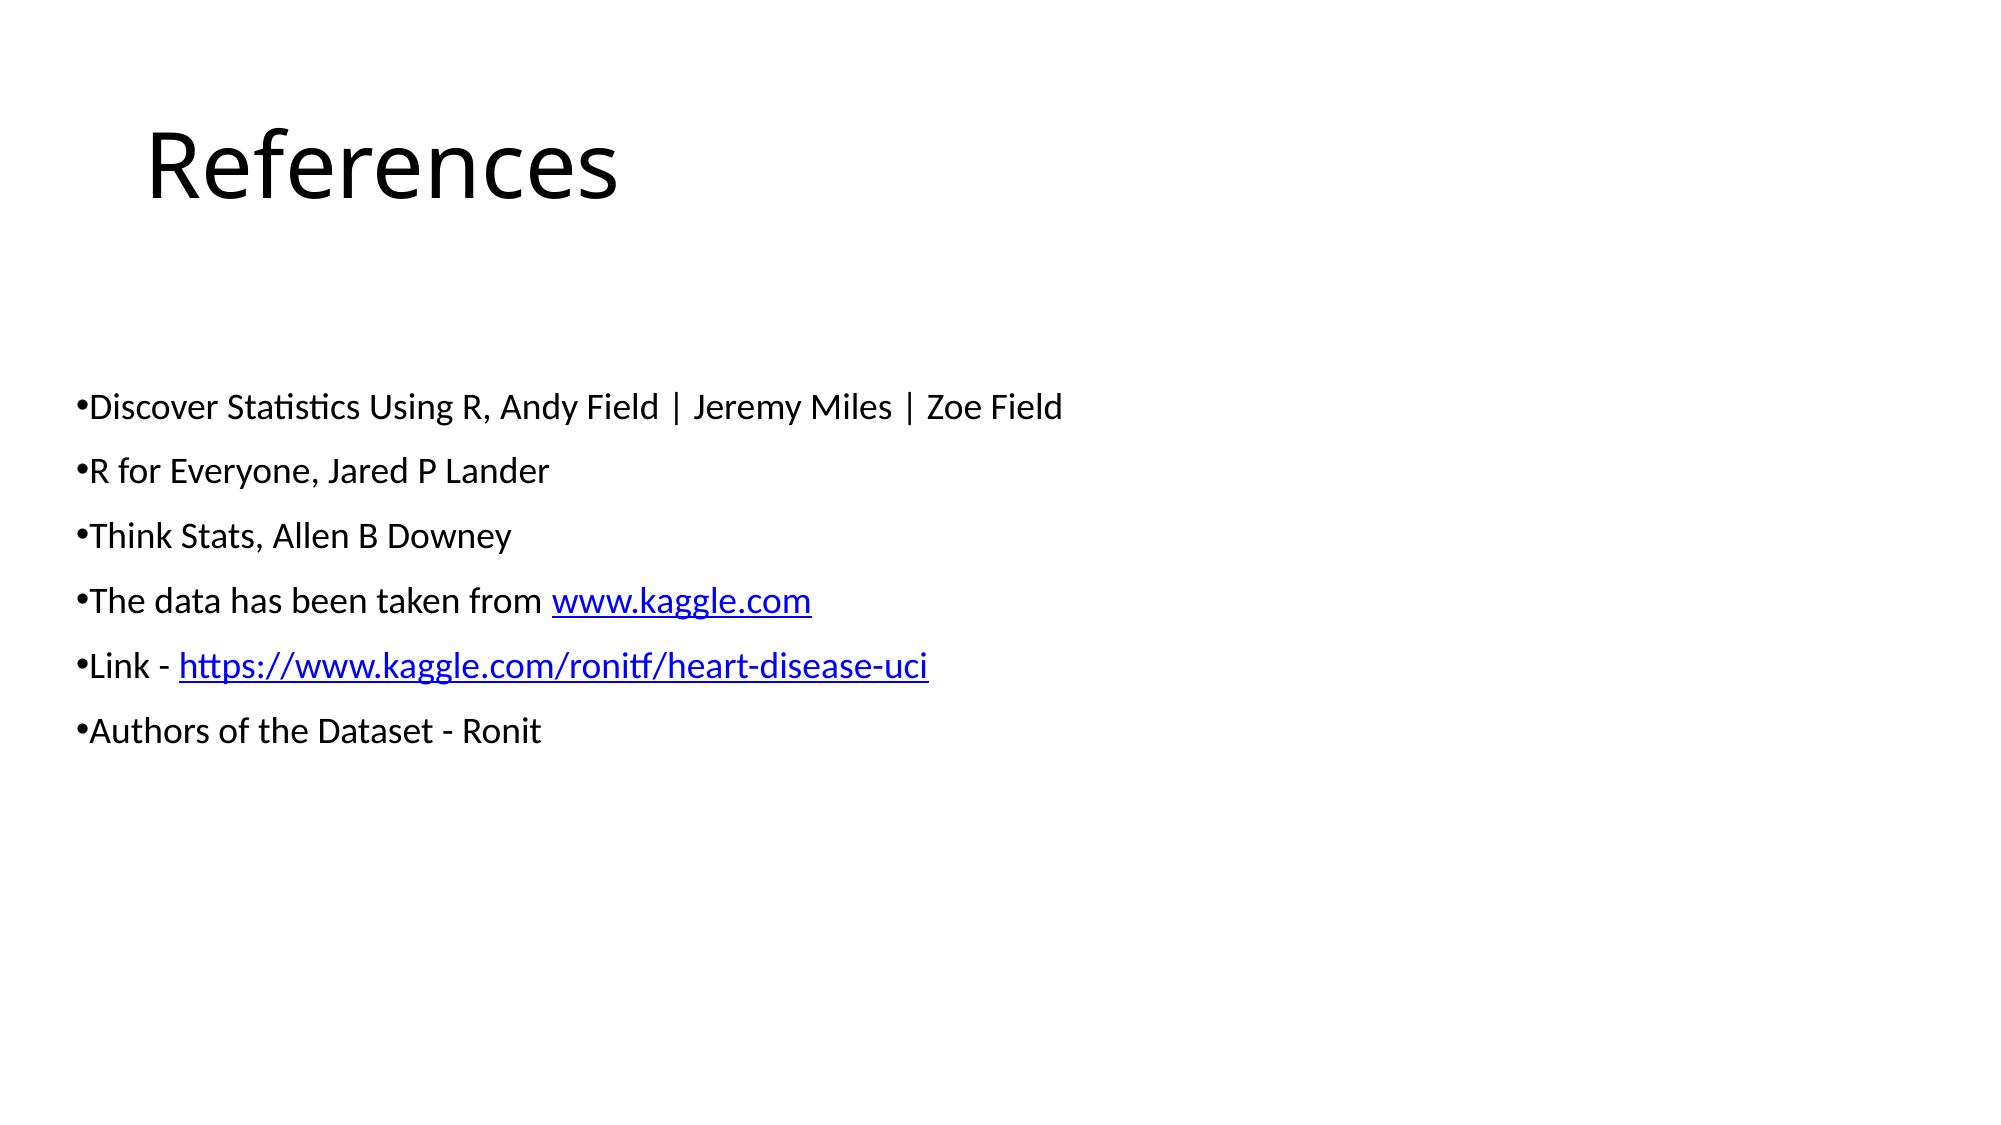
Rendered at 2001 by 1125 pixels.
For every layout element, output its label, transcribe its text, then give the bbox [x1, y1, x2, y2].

list Discover Statistics Using R, Andy Field | Jeremy Miles | Zoe Field R for Everyone, Jared P Lander Think Stats, Allen B Downey The data has been taken from www.kaggle.com Link - https://www.kaggle.com/ronitf/heart-disease-uci Authors of the Dataset - Ronit [68, 319, 1795, 902]
title References [136, 59, 1863, 278]
